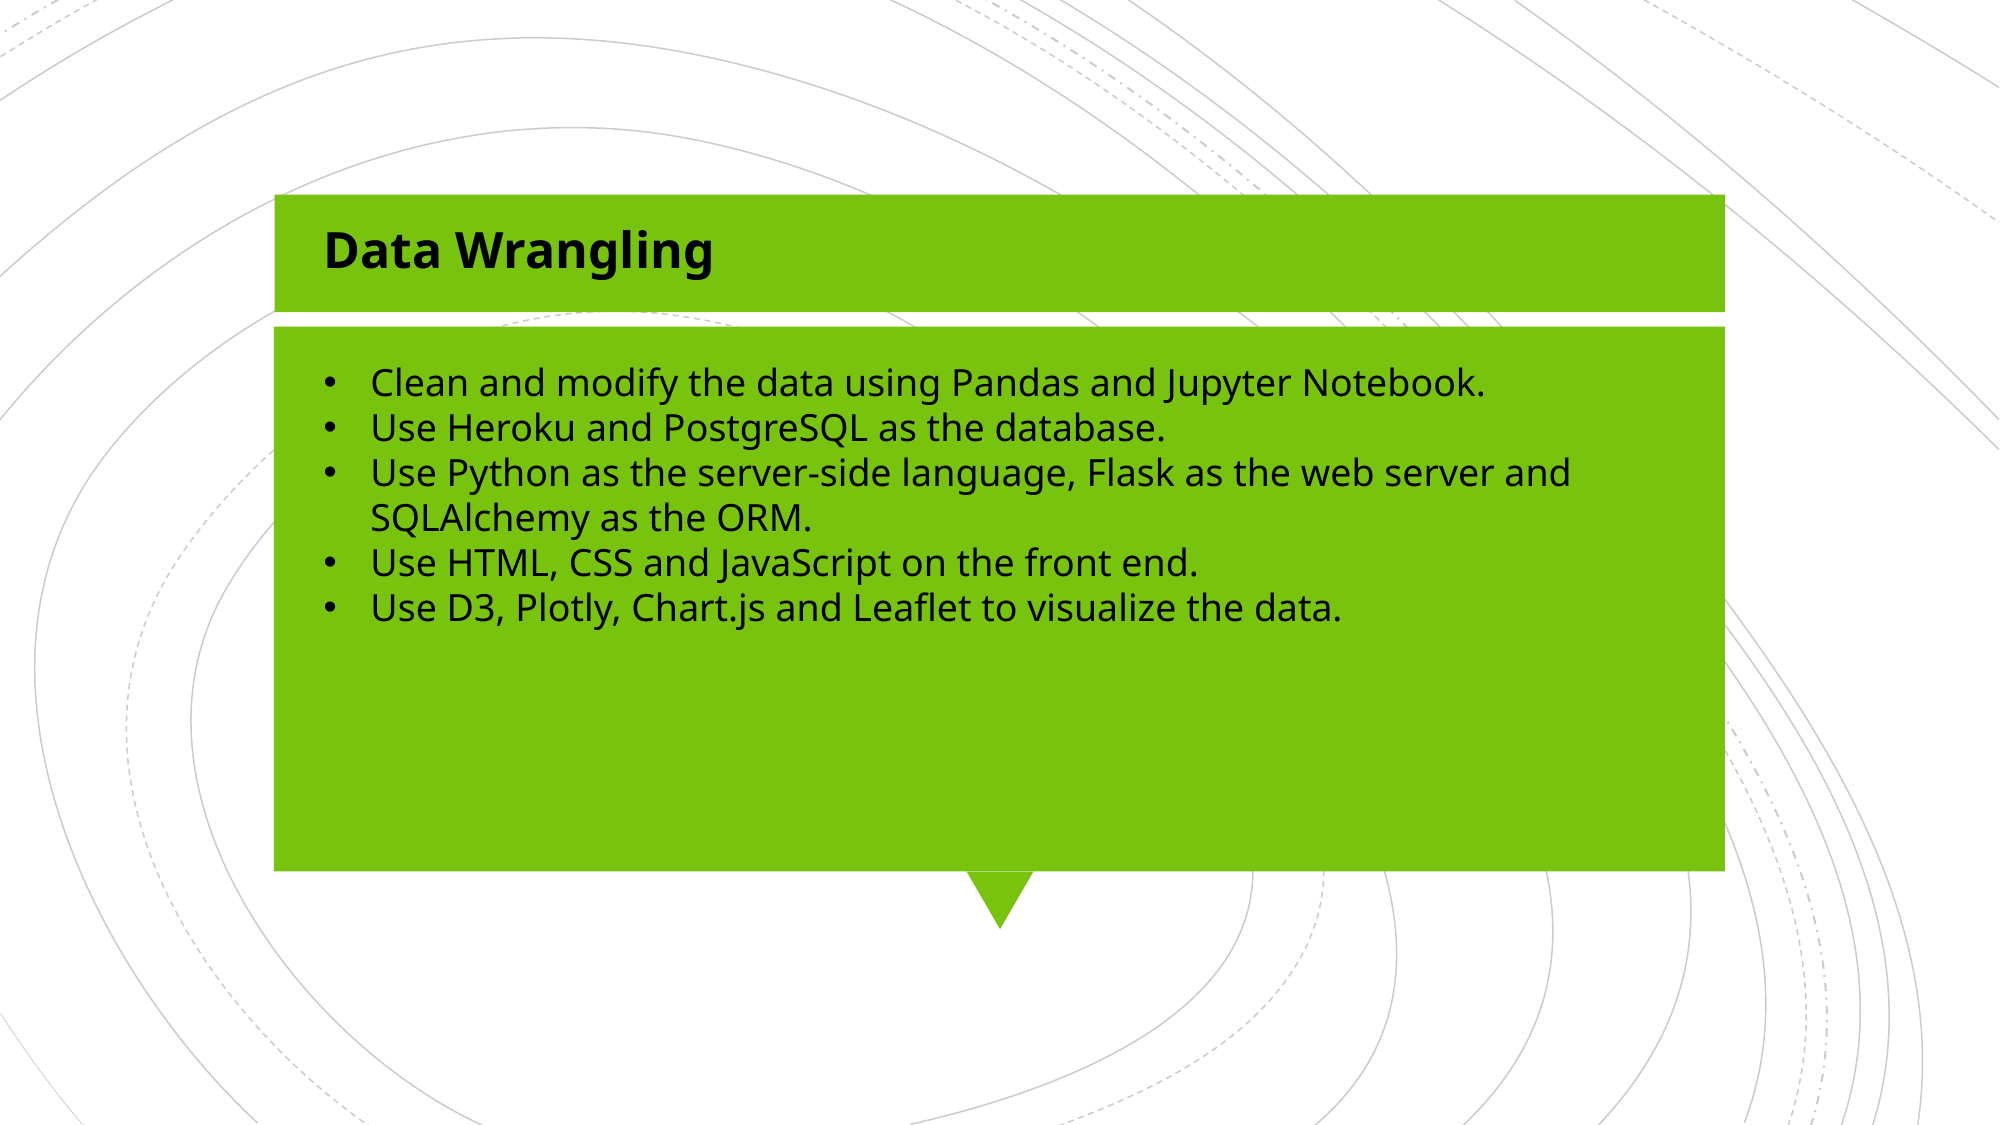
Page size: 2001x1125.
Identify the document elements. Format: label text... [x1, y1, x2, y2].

text_box Clean and modify the data using Pandas and Jupyter Notebook. Use Heroku and PostgreSQL as the database. Use Python as the server-side language, Flask as the web server and SQLAlchemy as the ORM. Use HTML, CSS and JavaScript on the front end. Use D3, Plotly, Chart.js and Leaflet to visualize the data. [308, 306, 1601, 727]
text_box Data Wrangling [308, 211, 1632, 287]
